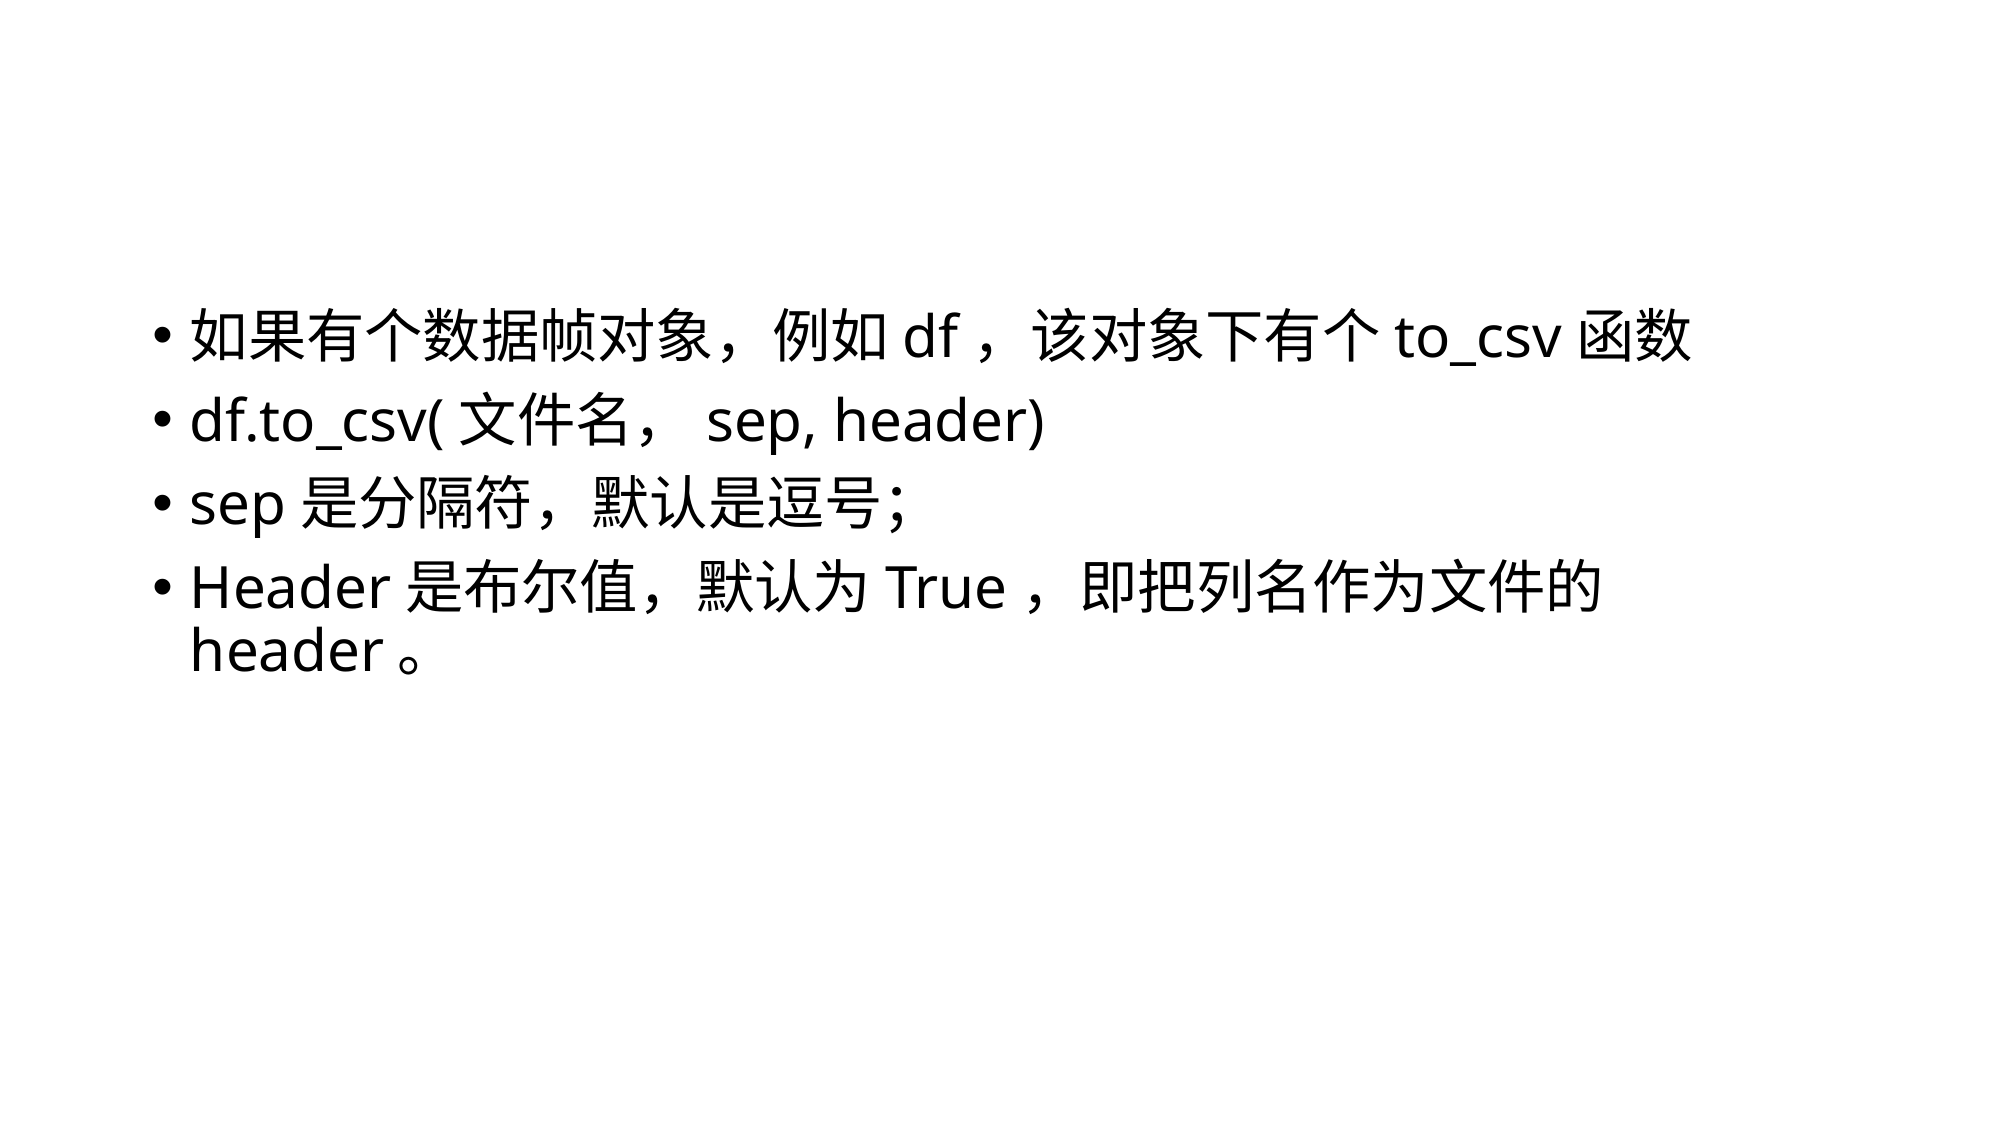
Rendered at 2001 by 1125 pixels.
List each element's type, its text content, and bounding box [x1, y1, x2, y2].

list 如果有个数据帧对象，例如df，该对象下有个to_csv函数 df.to_csv(文件名，sep, header) sep是分隔符，默认是逗号； Header是布尔值，默认为True，即把列名作为文件的header。 [137, 299, 1863, 1014]
